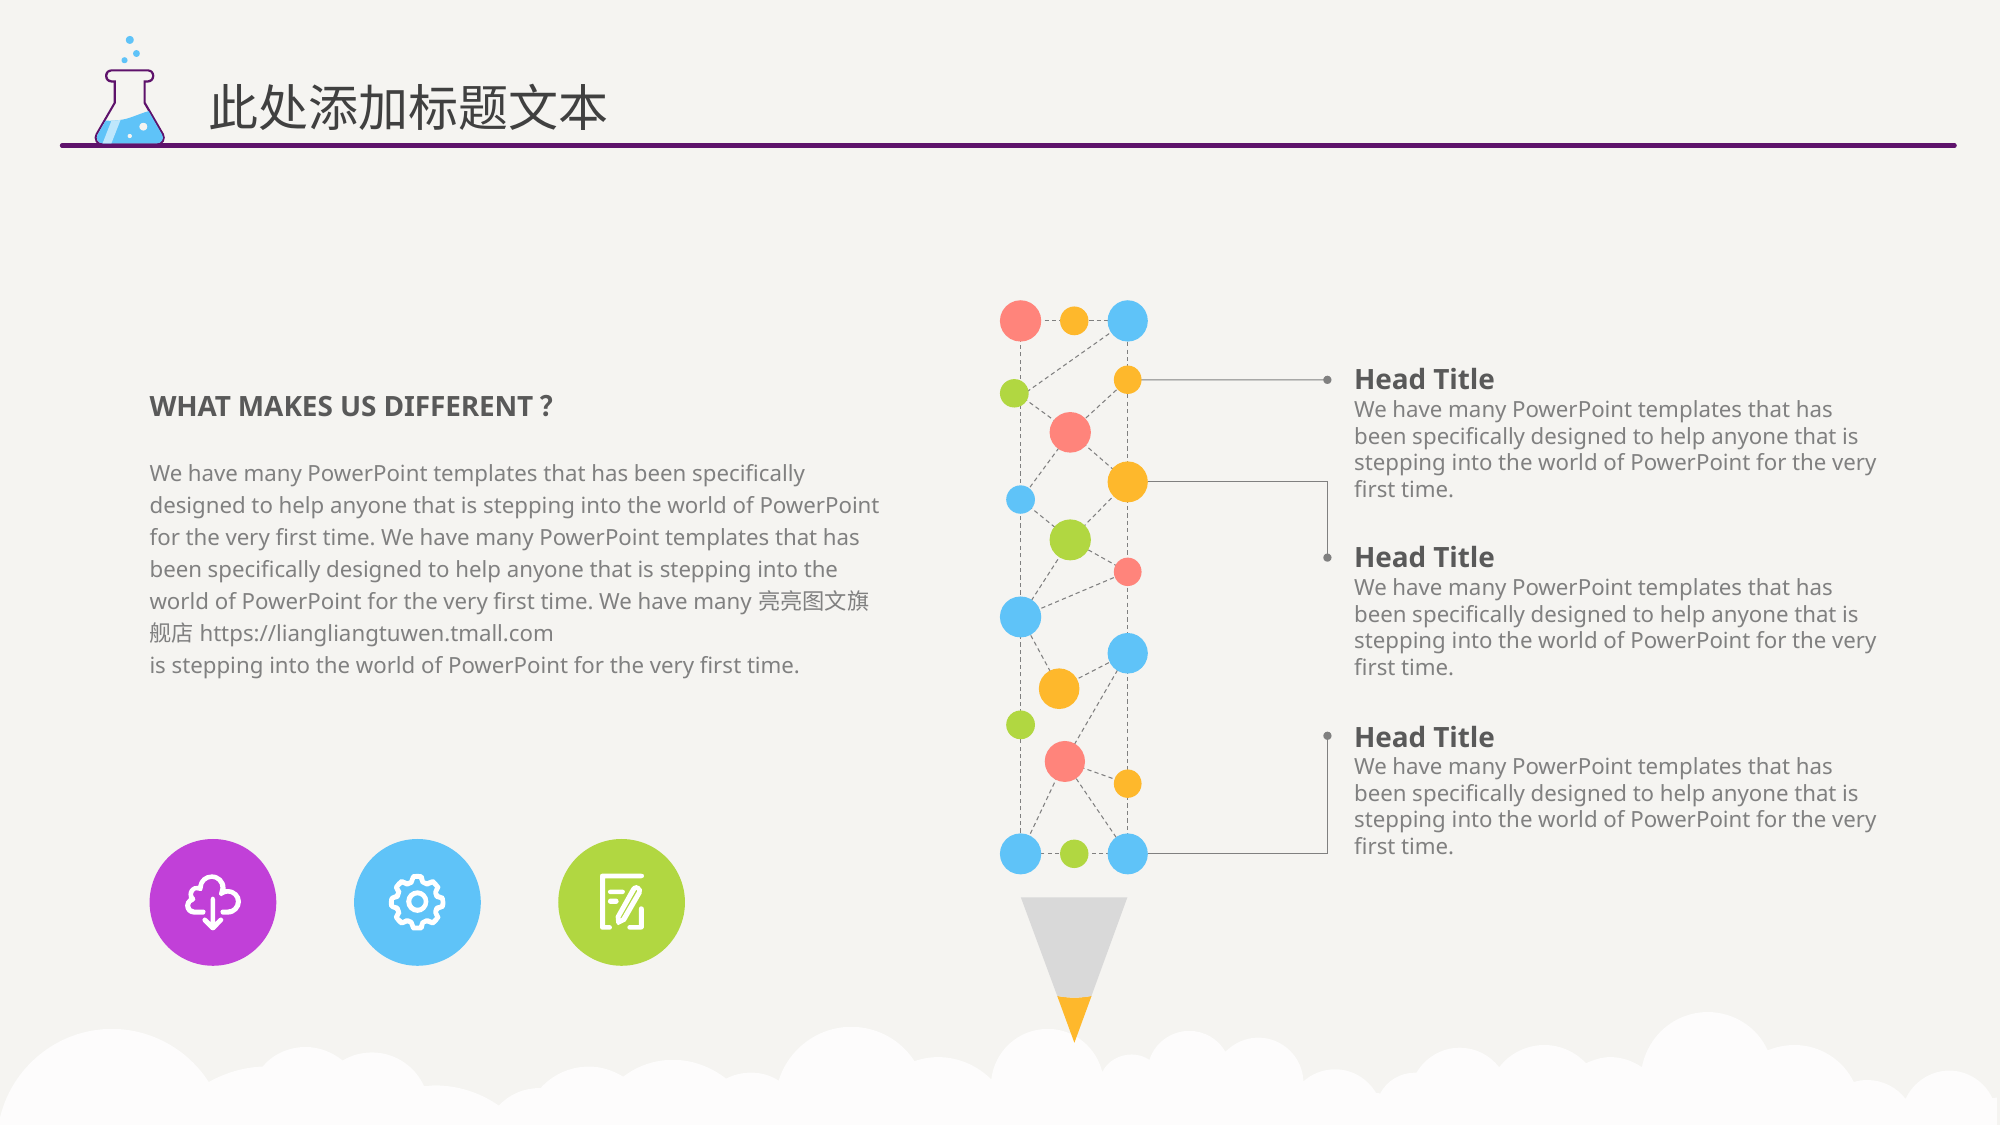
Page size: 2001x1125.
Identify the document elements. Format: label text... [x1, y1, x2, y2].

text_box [999, 300, 1148, 1043]
text_box [354, 838, 481, 966]
text_box 此处添加标题文本 [193, 69, 624, 143]
text_box Head Title We have many PowerPoint templates that has been specifically designed to help anyone that is stepping into the world of PowerPoint for the very first time. [1354, 719, 1890, 860]
text_box [558, 838, 685, 966]
text_box WHAT MAKES US DIFFERENT？ We have many PowerPoint templates that has been specifically designed to help anyone that is stepping into the world of PowerPoint for the very first time. We have many PowerPoint templates that has been specifically designed to help anyone that is stepping into the world of PowerPoint for the very first time. We have many亮亮图文旗舰店https://liangliangtuwen.tmall.com is stepping into the world of PowerPoint for the very first time. [149, 381, 890, 678]
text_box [185, 874, 241, 931]
text_box [1148, 731, 1332, 855]
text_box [599, 873, 645, 930]
text_box Head Title We have many PowerPoint templates that has been specifically designed to help anyone that is stepping into the world of PowerPoint for the very first time. [1354, 539, 1890, 680]
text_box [388, 873, 446, 931]
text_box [94, 35, 166, 146]
text_box [149, 838, 277, 966]
text_box [1148, 375, 1332, 384]
text_box [1148, 481, 1332, 562]
text_box Head Title We have many PowerPoint templates that has been specifically designed to help anyone that is stepping into the world of PowerPoint for the very first time. [1354, 362, 1890, 502]
